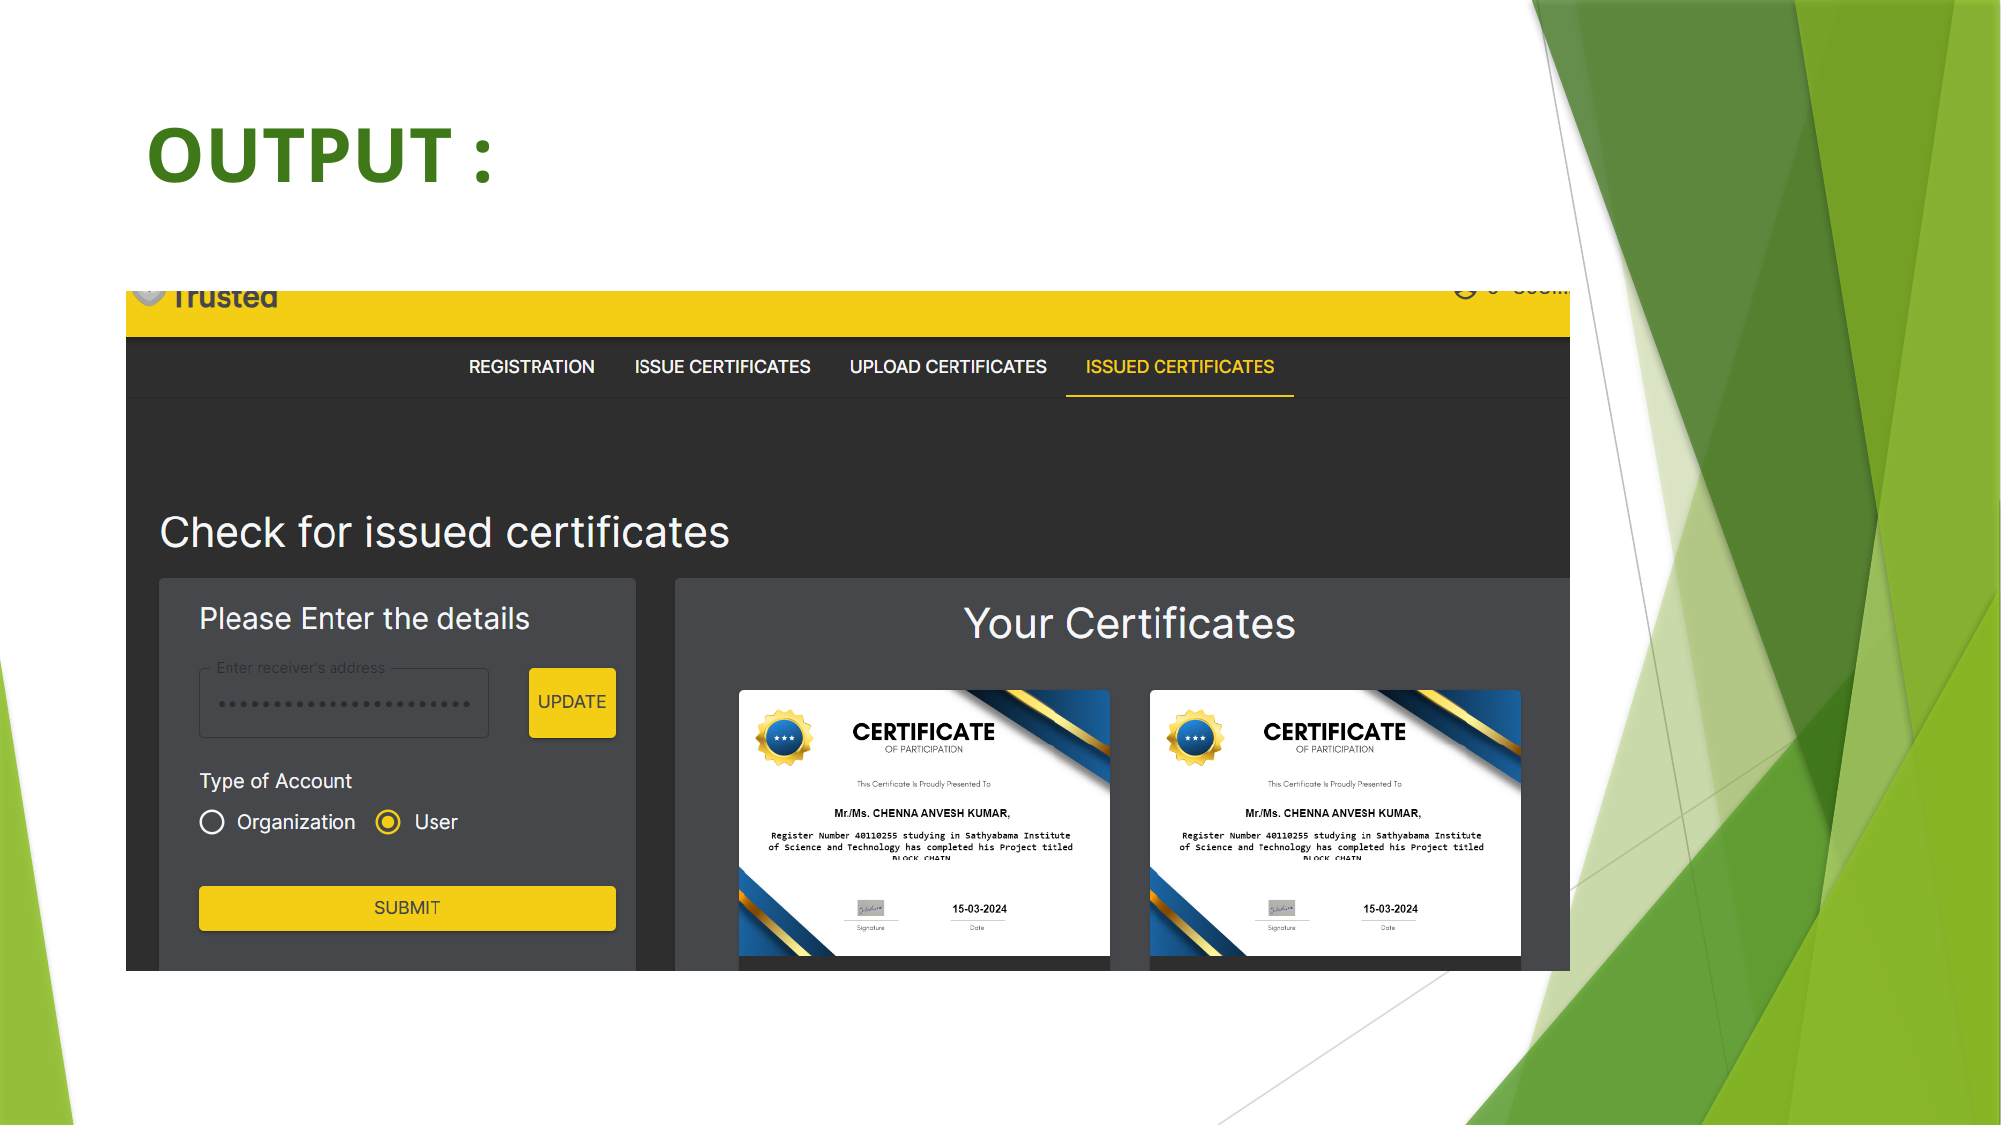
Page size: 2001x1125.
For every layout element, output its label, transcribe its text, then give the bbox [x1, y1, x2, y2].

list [126, 291, 1571, 972]
title OUTPUT : [111, 99, 1522, 232]
